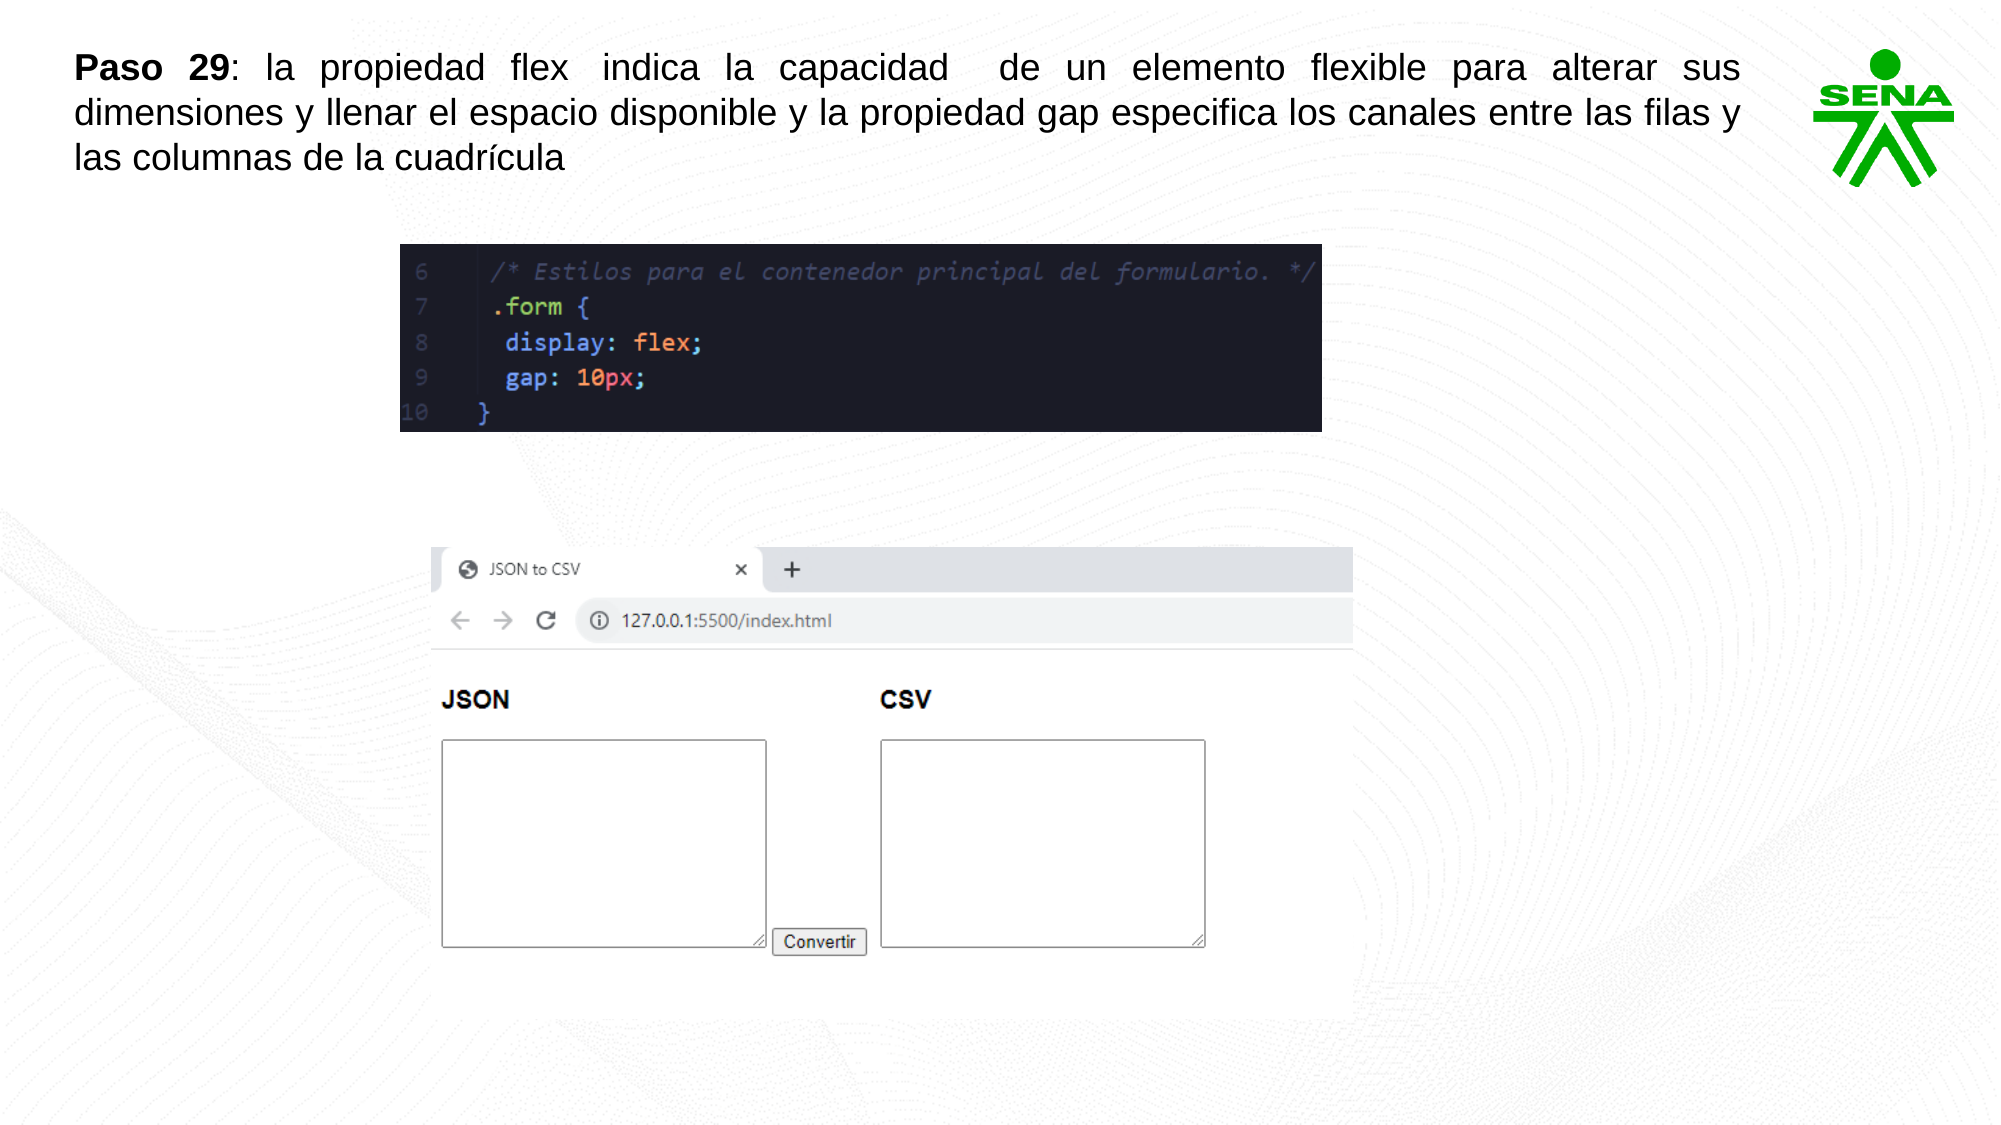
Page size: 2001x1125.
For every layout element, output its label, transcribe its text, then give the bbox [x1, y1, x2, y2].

picture [0, 0, 2000, 1125]
text_box Paso 29: la propiedad flex indica la capacidad de un elemento flexible para alterar sus dimensiones y llenar el espacio disponible y la propiedad gap especifica los canales entre las filas y las columnas de la cuadrícula [59, 35, 1756, 231]
